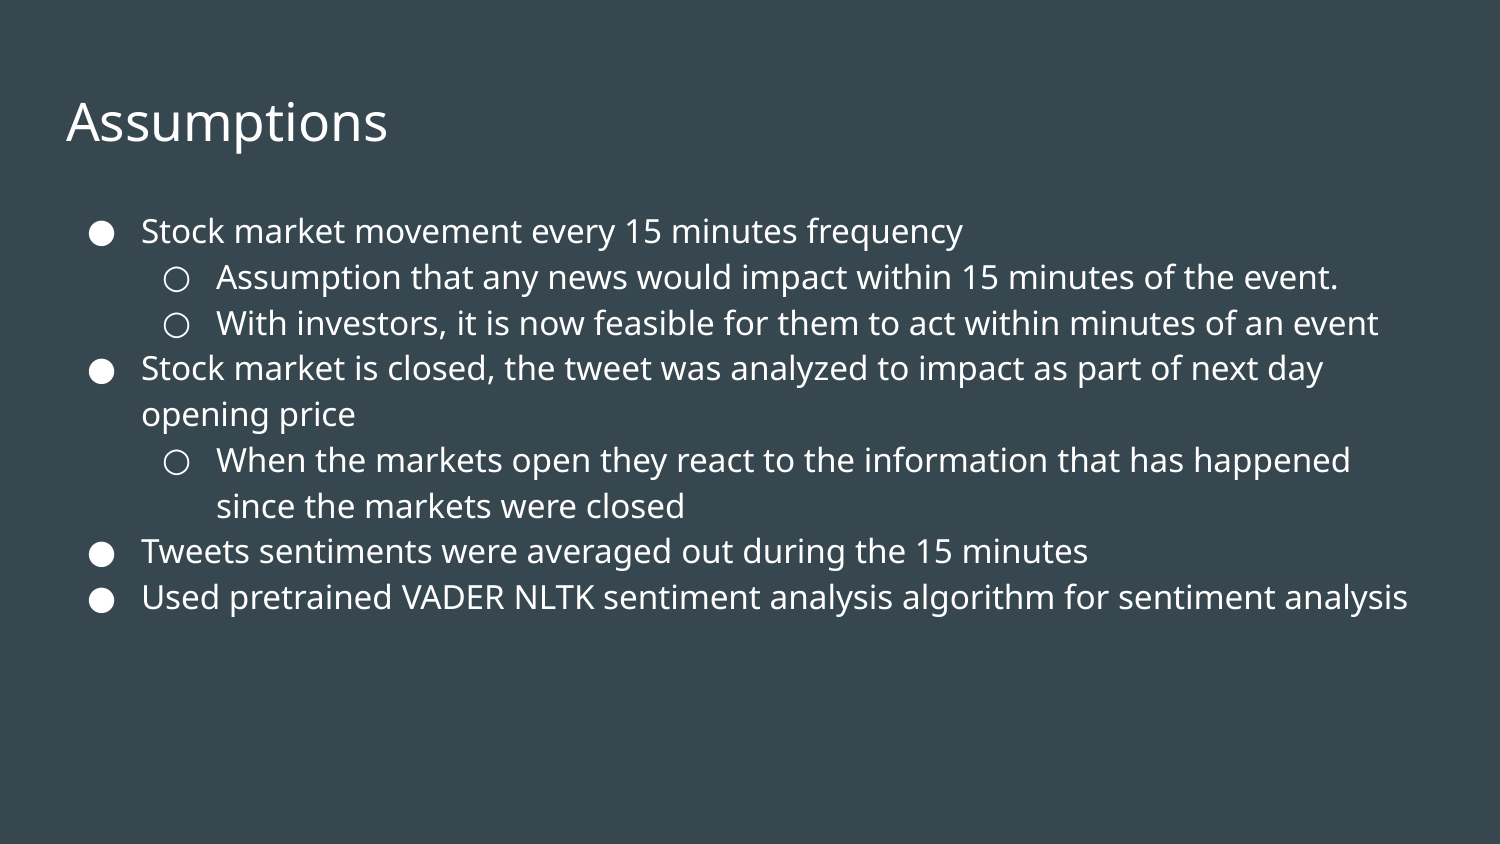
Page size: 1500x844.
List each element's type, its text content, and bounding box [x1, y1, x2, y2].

list Stock market movement every 15 minutes frequency Assumption that any news would impact within 15 minutes of the event. With investors, it is now feasible for them to act within minutes of an event Stock market is closed, the tweet was analyzed to impact as part of next day opening price When the markets open they react to the information that has happened since the markets were closed Tweets sentiments were averaged out during the 15 minutes Used pretrained VADER NLTK sentiment analysis algorithm for sentiment analysis [51, 189, 1449, 750]
title Assumptions [51, 72, 1449, 167]
